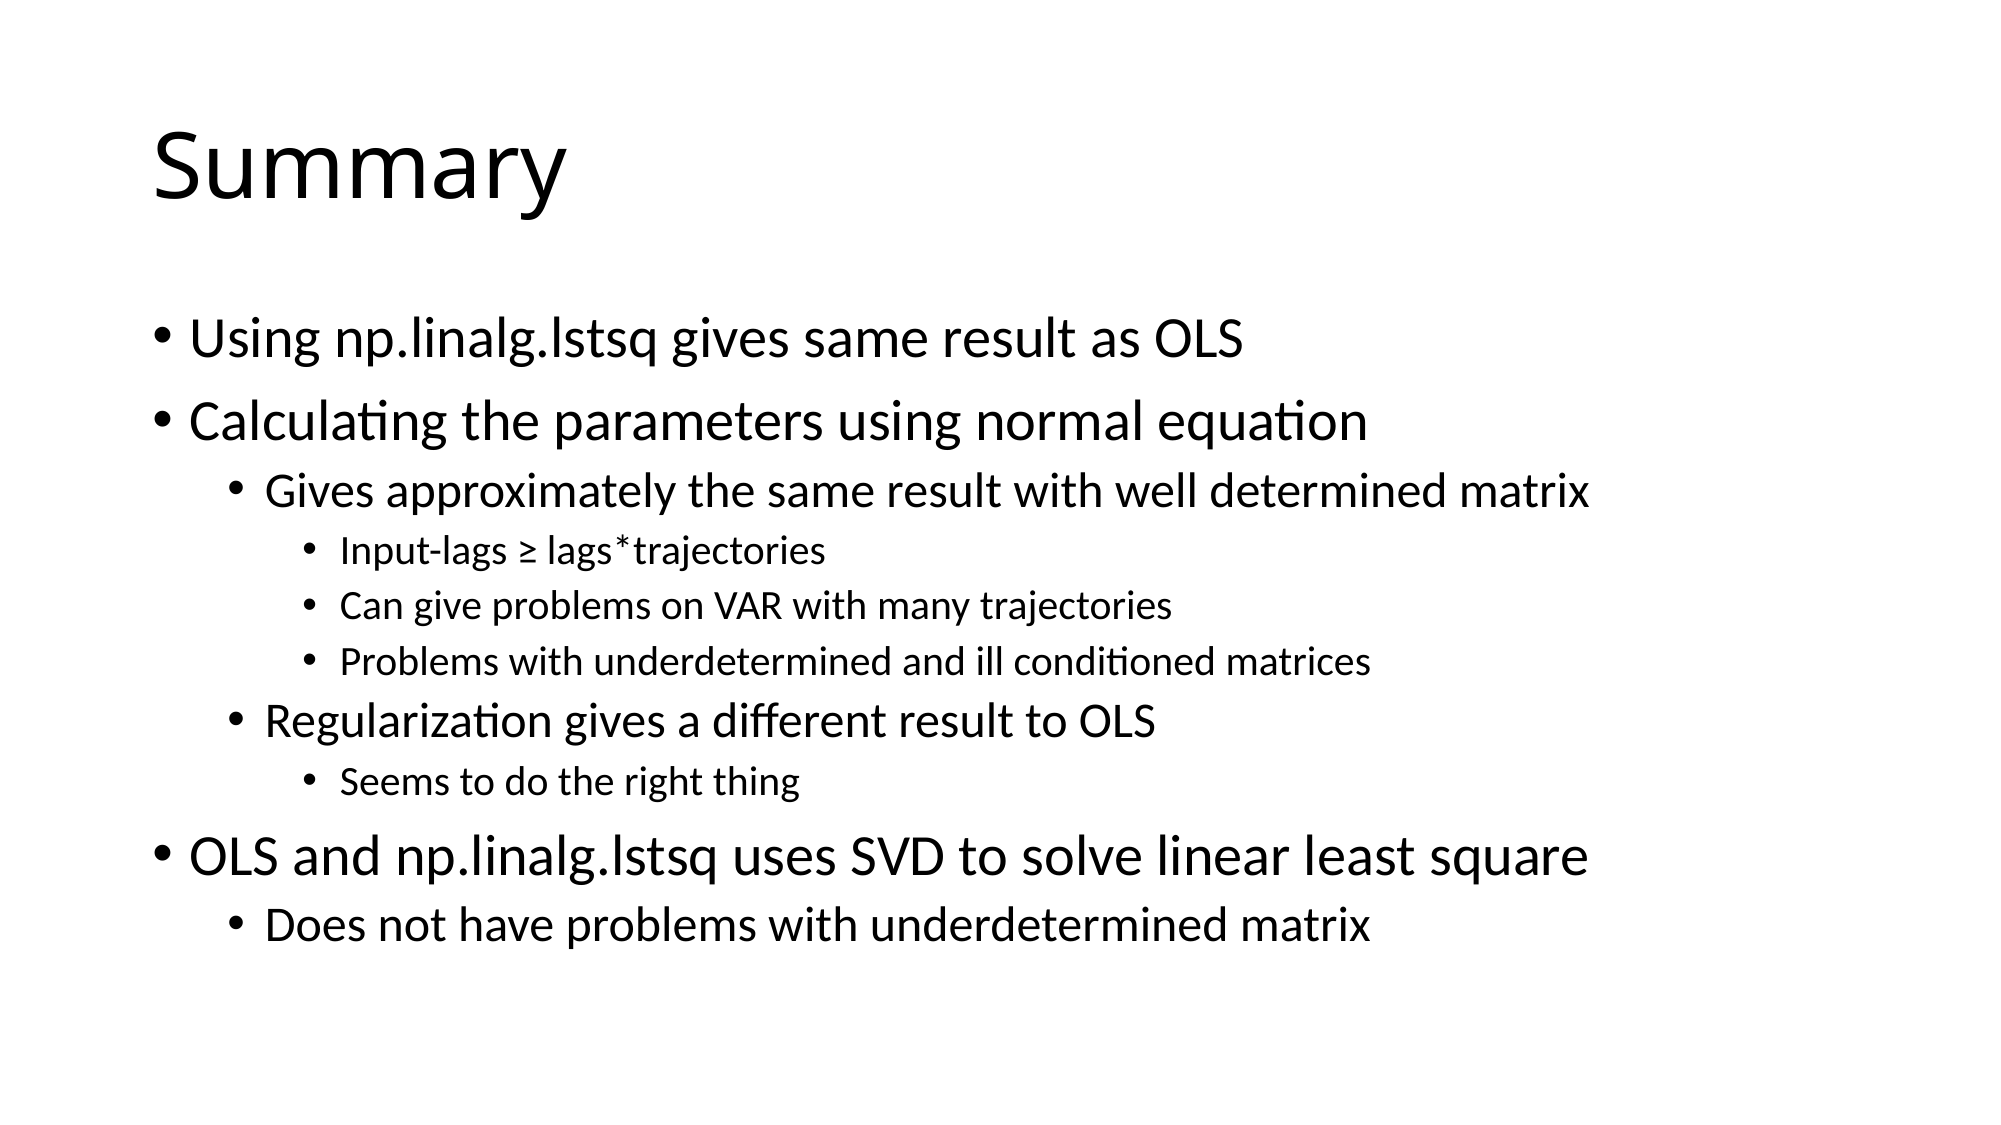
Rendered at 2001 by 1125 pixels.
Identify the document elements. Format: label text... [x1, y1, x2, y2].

title Summary [137, 59, 1863, 278]
list Using np.linalg.lstsq gives same result as OLS Calculating the parameters using normal equation Gives approximately the same result with well determined matrix Input-lags ≥ lags*trajectories Can give problems on VAR with many trajectories Problems with underdetermined and ill conditioned matrices Regularization gives a different result to OLS Seems to do the right thing OLS and np.linalg.lstsq uses SVD to solve linear least square Does not have problems with underdetermined matrix [137, 299, 1863, 1112]
